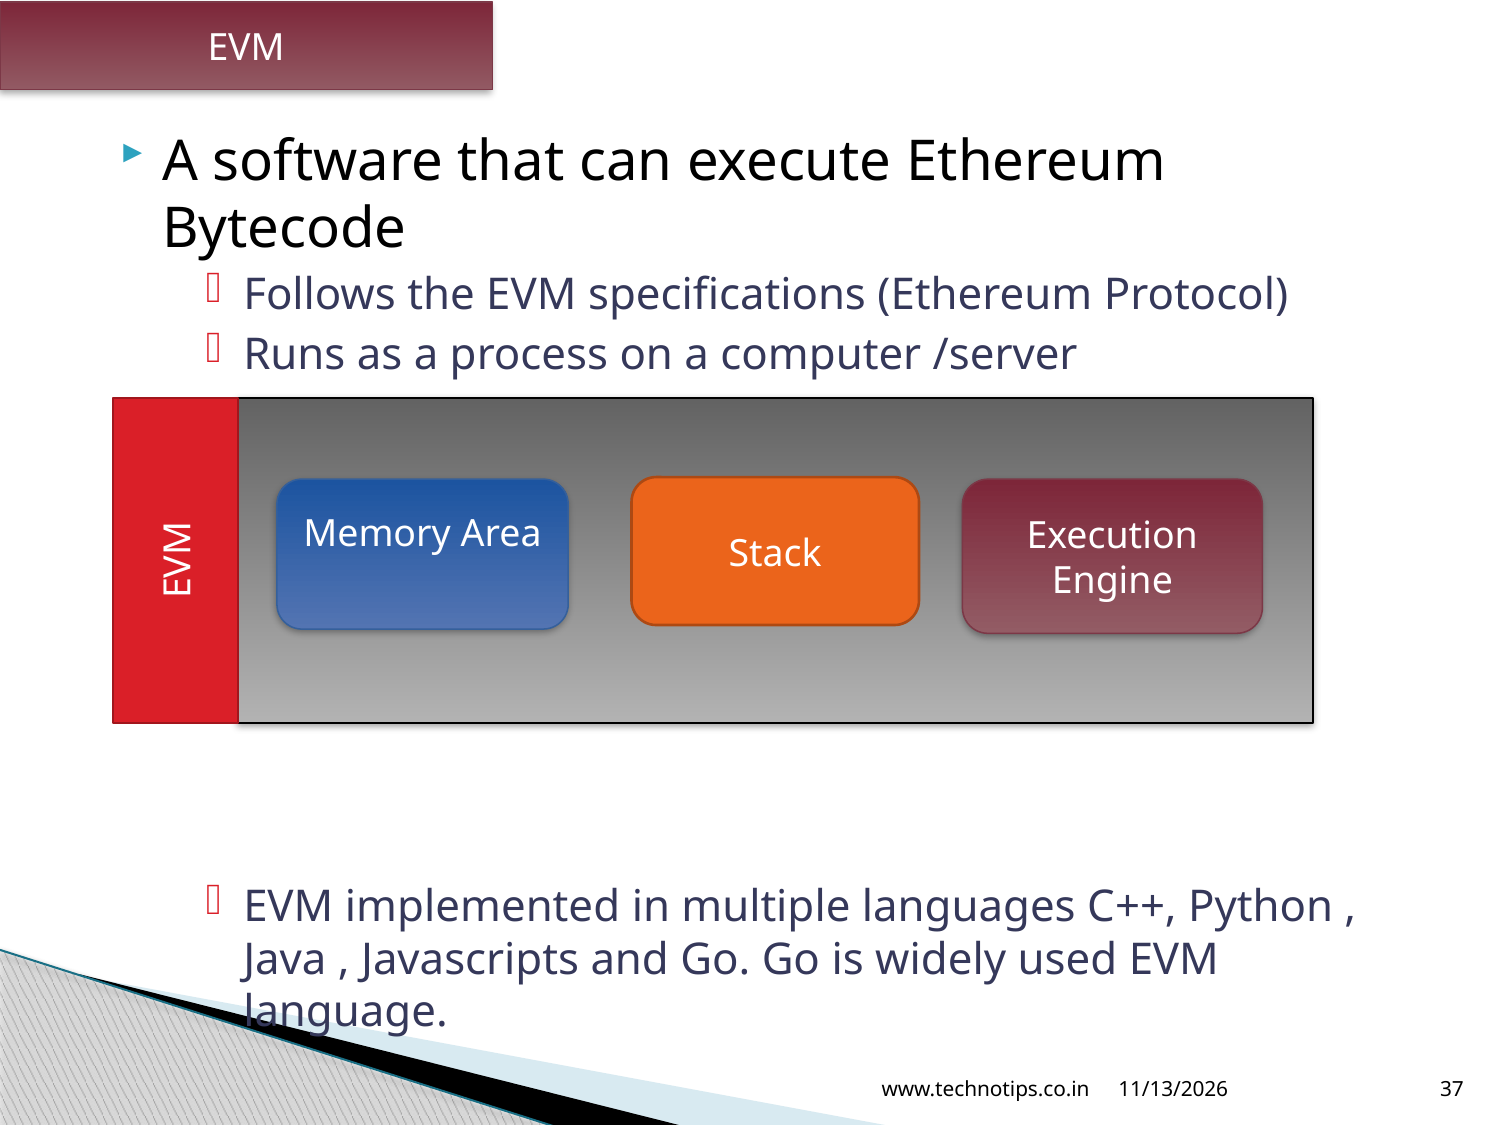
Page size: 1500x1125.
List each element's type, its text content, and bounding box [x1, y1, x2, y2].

list A software that can execute Ethereum Bytecode Follows the EVM specifications (Ethereum Protocol) Runs as a process on a computer /server EVM implemented in multiple languages C++, Python , Java , Javascripts and Go. Go is widely used EVM language. [87, 116, 1438, 1100]
slide_number 37 [1418, 1051, 1479, 1112]
text_box Memory Area [276, 478, 569, 630]
text_box Execution Engine [961, 478, 1264, 635]
footer www.technotips.co.in [718, 1051, 1105, 1112]
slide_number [1105, 1051, 1418, 1112]
text_box EVM [0, 1, 493, 90]
text_box EVM [112, 397, 239, 724]
text_box Stack [630, 475, 921, 627]
text_box [239, 397, 1314, 724]
